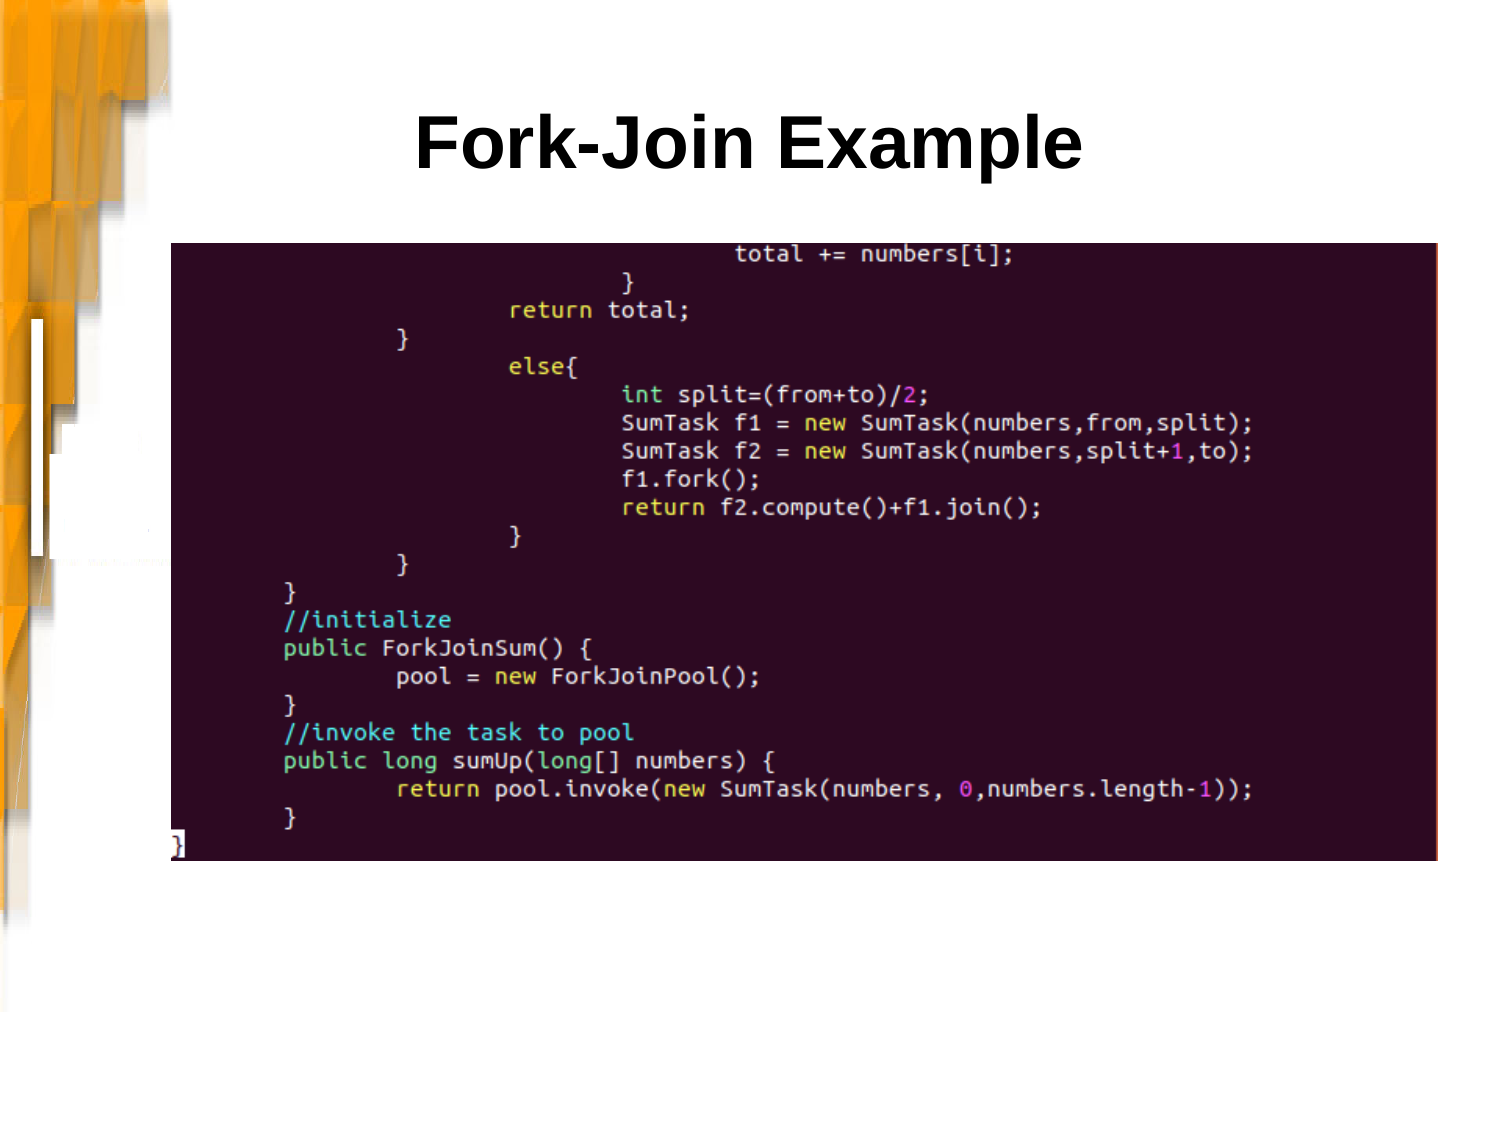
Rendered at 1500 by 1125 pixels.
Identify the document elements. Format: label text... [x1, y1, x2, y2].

title Fork-Join Example [75, 45, 1425, 233]
picture [0, 0, 1438, 1012]
